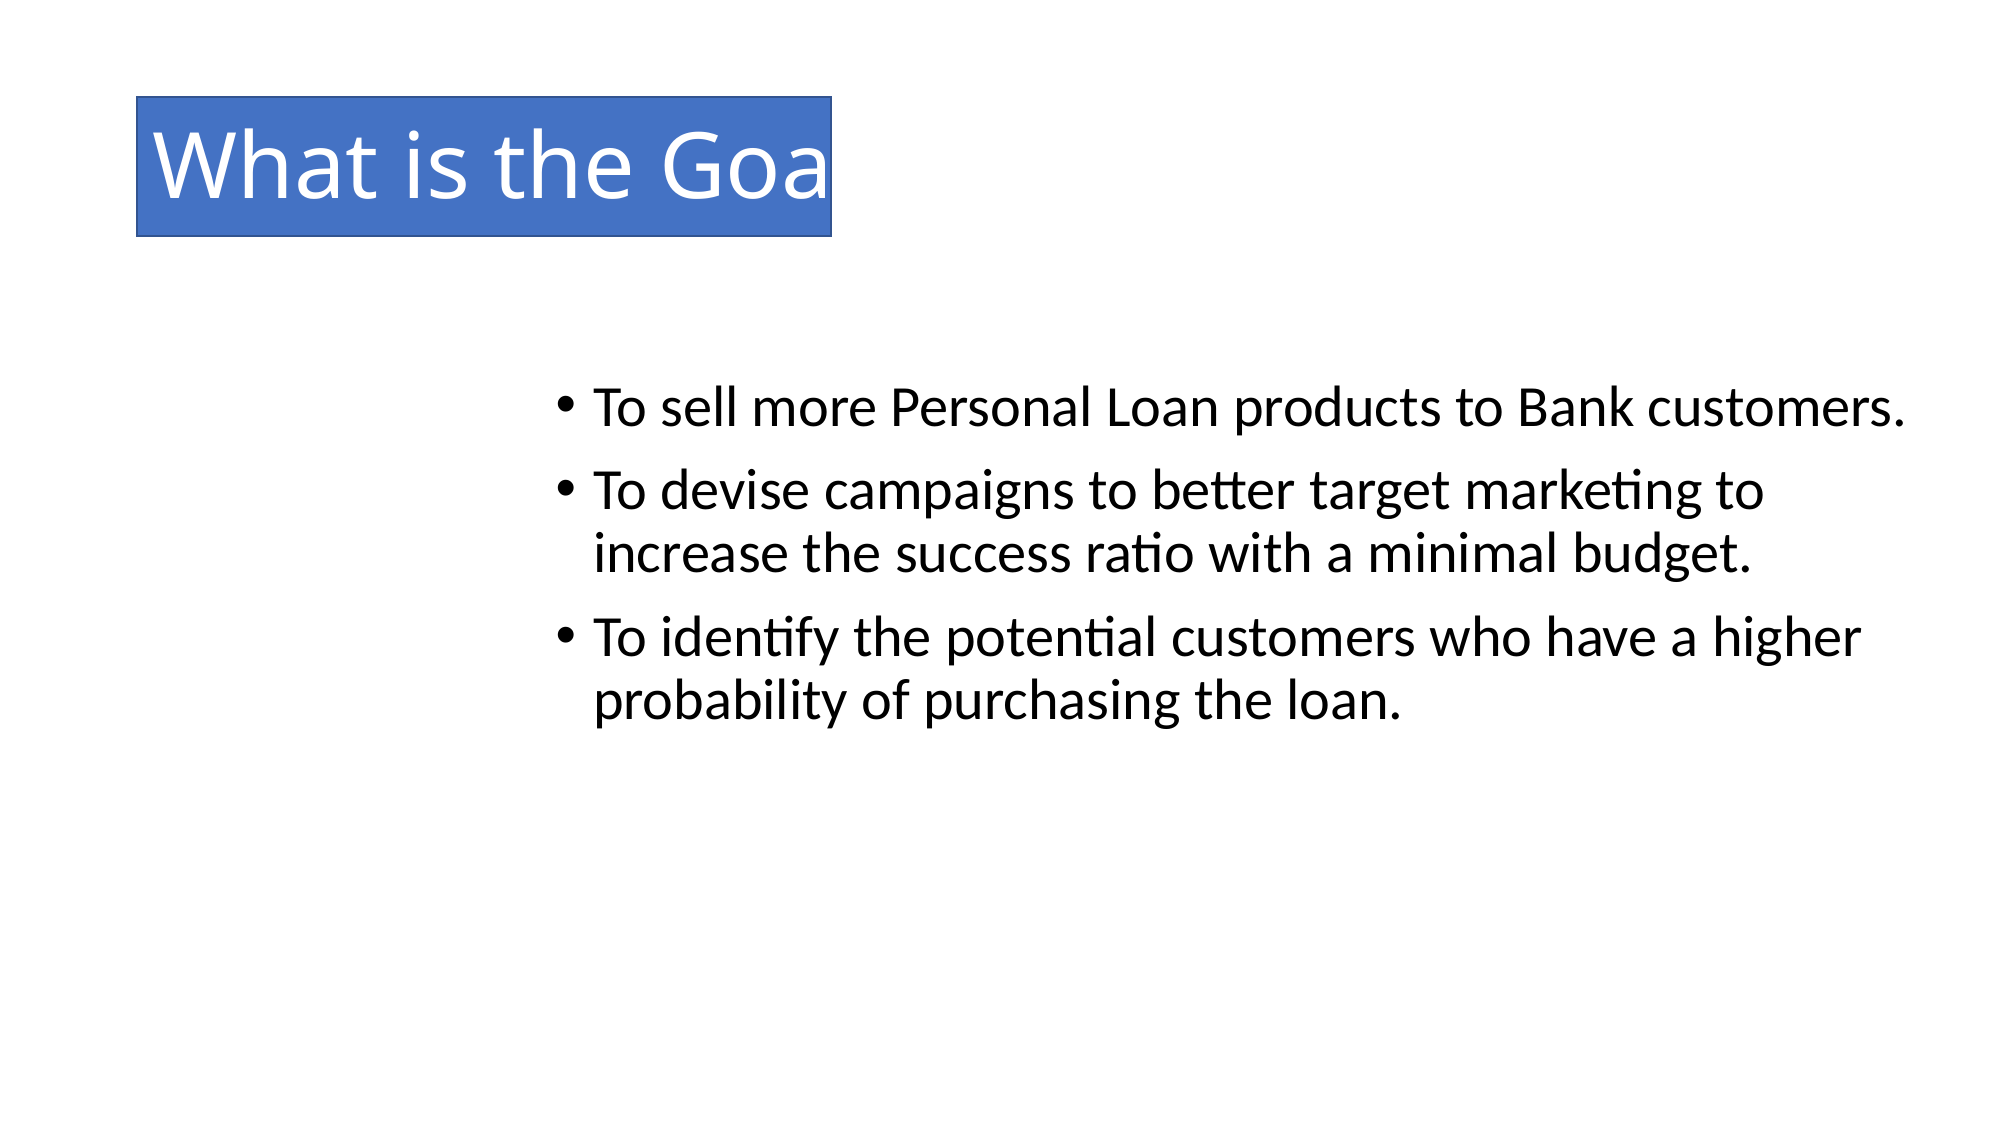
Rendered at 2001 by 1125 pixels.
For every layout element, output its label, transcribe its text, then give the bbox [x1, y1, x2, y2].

title What is the Goal? [137, 59, 1863, 278]
list To sell more Personal Loan products to Bank customers. To devise campaigns to better target marketing to increase the success ratio with a minimal budget. To identify the potential customers who have a higher probability of purchasing the loan. [540, 368, 1938, 785]
